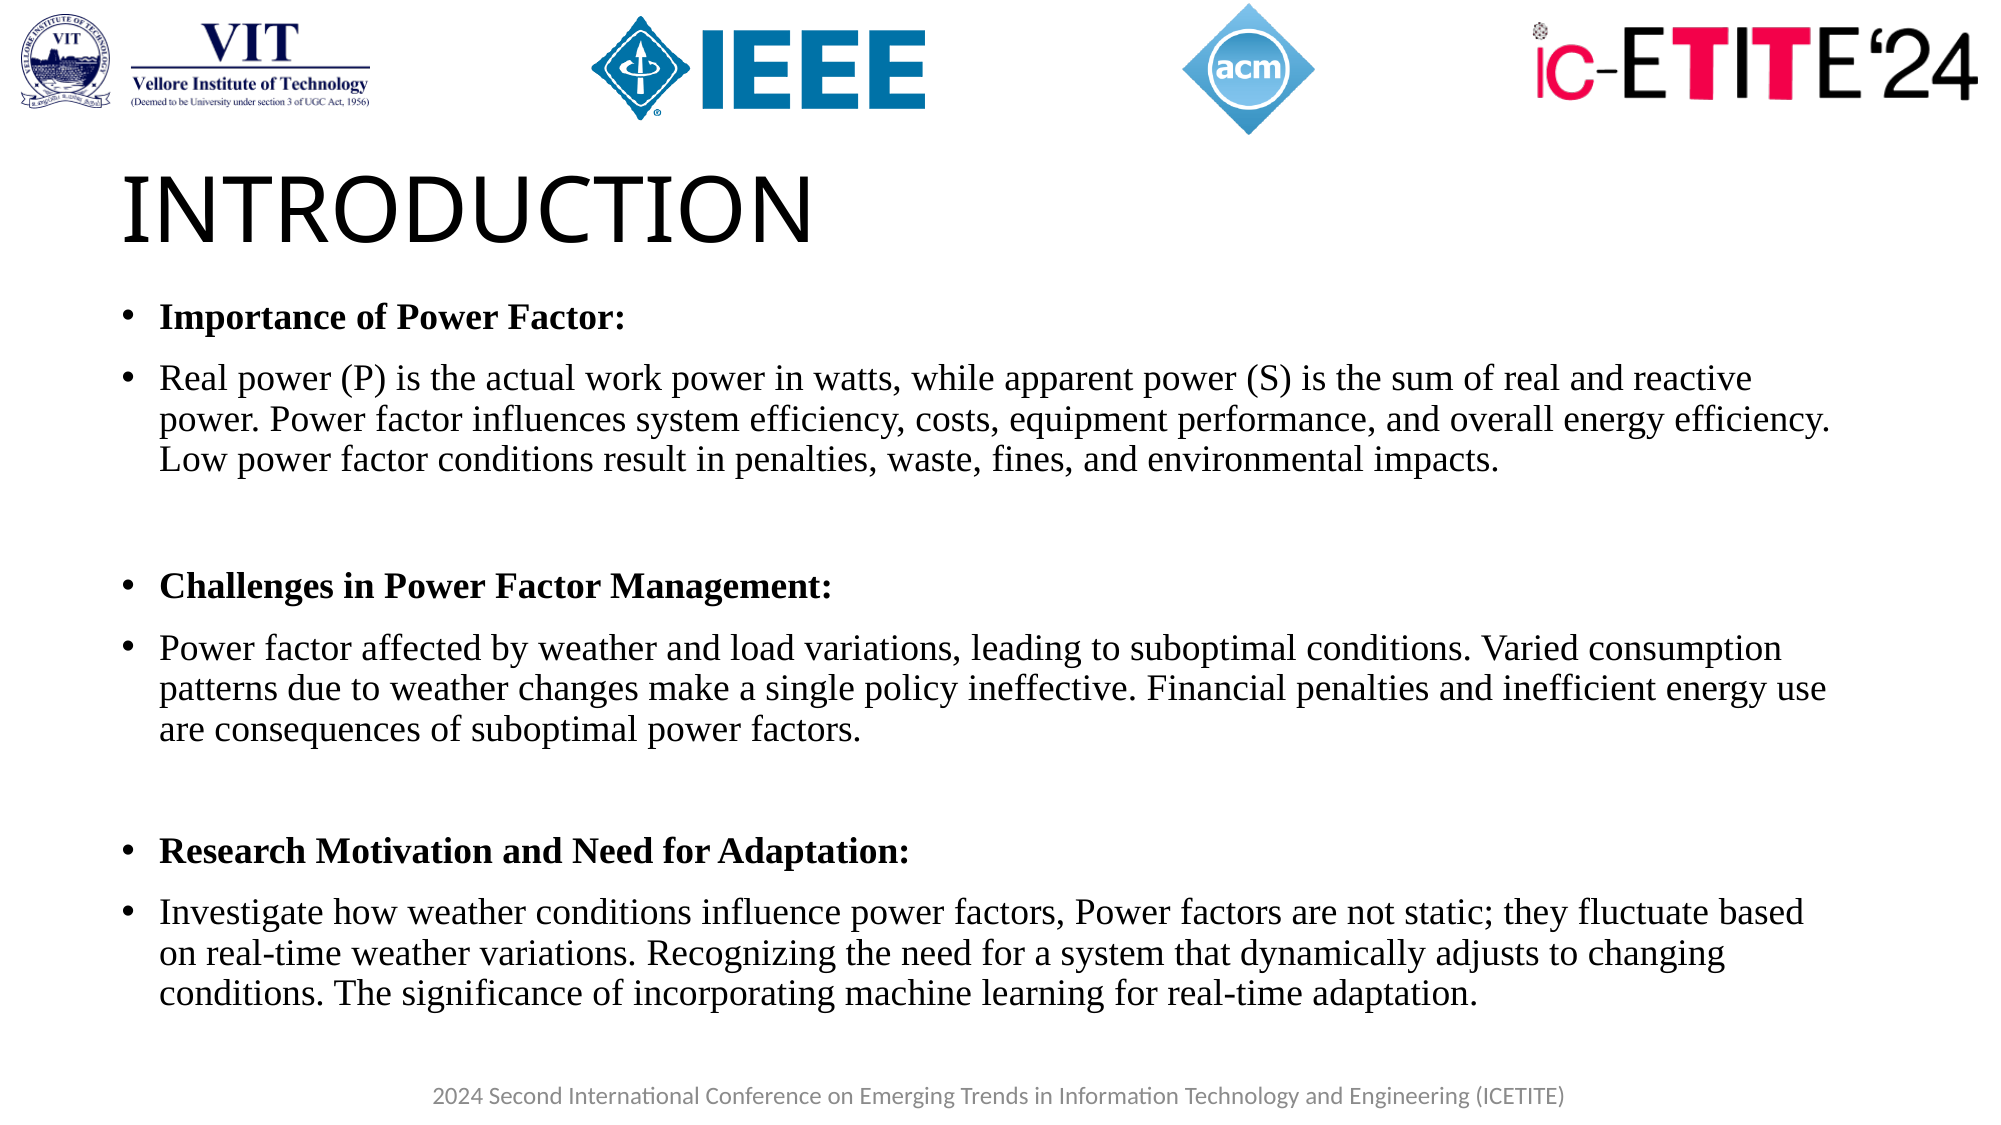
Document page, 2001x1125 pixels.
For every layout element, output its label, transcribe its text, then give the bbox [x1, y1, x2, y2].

title INTRODUCTION [106, 104, 1832, 289]
picture [586, 16, 638, 121]
list Importance of Power Factor: Real power (P) is the actual work power in watts, while apparent power (S) is the sum of real and reactive power. Power factor influences system efficiency, costs, equipment performance, and overall energy efficiency. Low power factor conditions result in penalties, waste, fines, and environmental impacts. Challenges in Power Factor Management: Power factor affected by weather and load variations, leading to suboptimal conditions. Varied consumption patterns due to weather changes make a single policy ineffective. Financial penalties and inefficient energy use are consequences of suboptimal power factors. Research Motivation and Need for Adaptation: Investigate how weather conditions influence power factors, Power factors are not static; they fluctuate based on real-time weather variations. Recognizing the need for a system that dynamically adjusts to changing conditions. The significance of incorporating machine learning for real-time adaptation. [106, 289, 1862, 1057]
picture [643, 16, 935, 121]
picture [1182, 2, 1315, 135]
picture [620, 61, 631, 74]
picture [631, 44, 650, 93]
footer 2024 Second International Conference on Emerging Trends in Information Technology and Engineering (ICETITE) [0, 1064, 2000, 1125]
picture [20, 14, 370, 109]
picture [1532, 22, 1980, 101]
